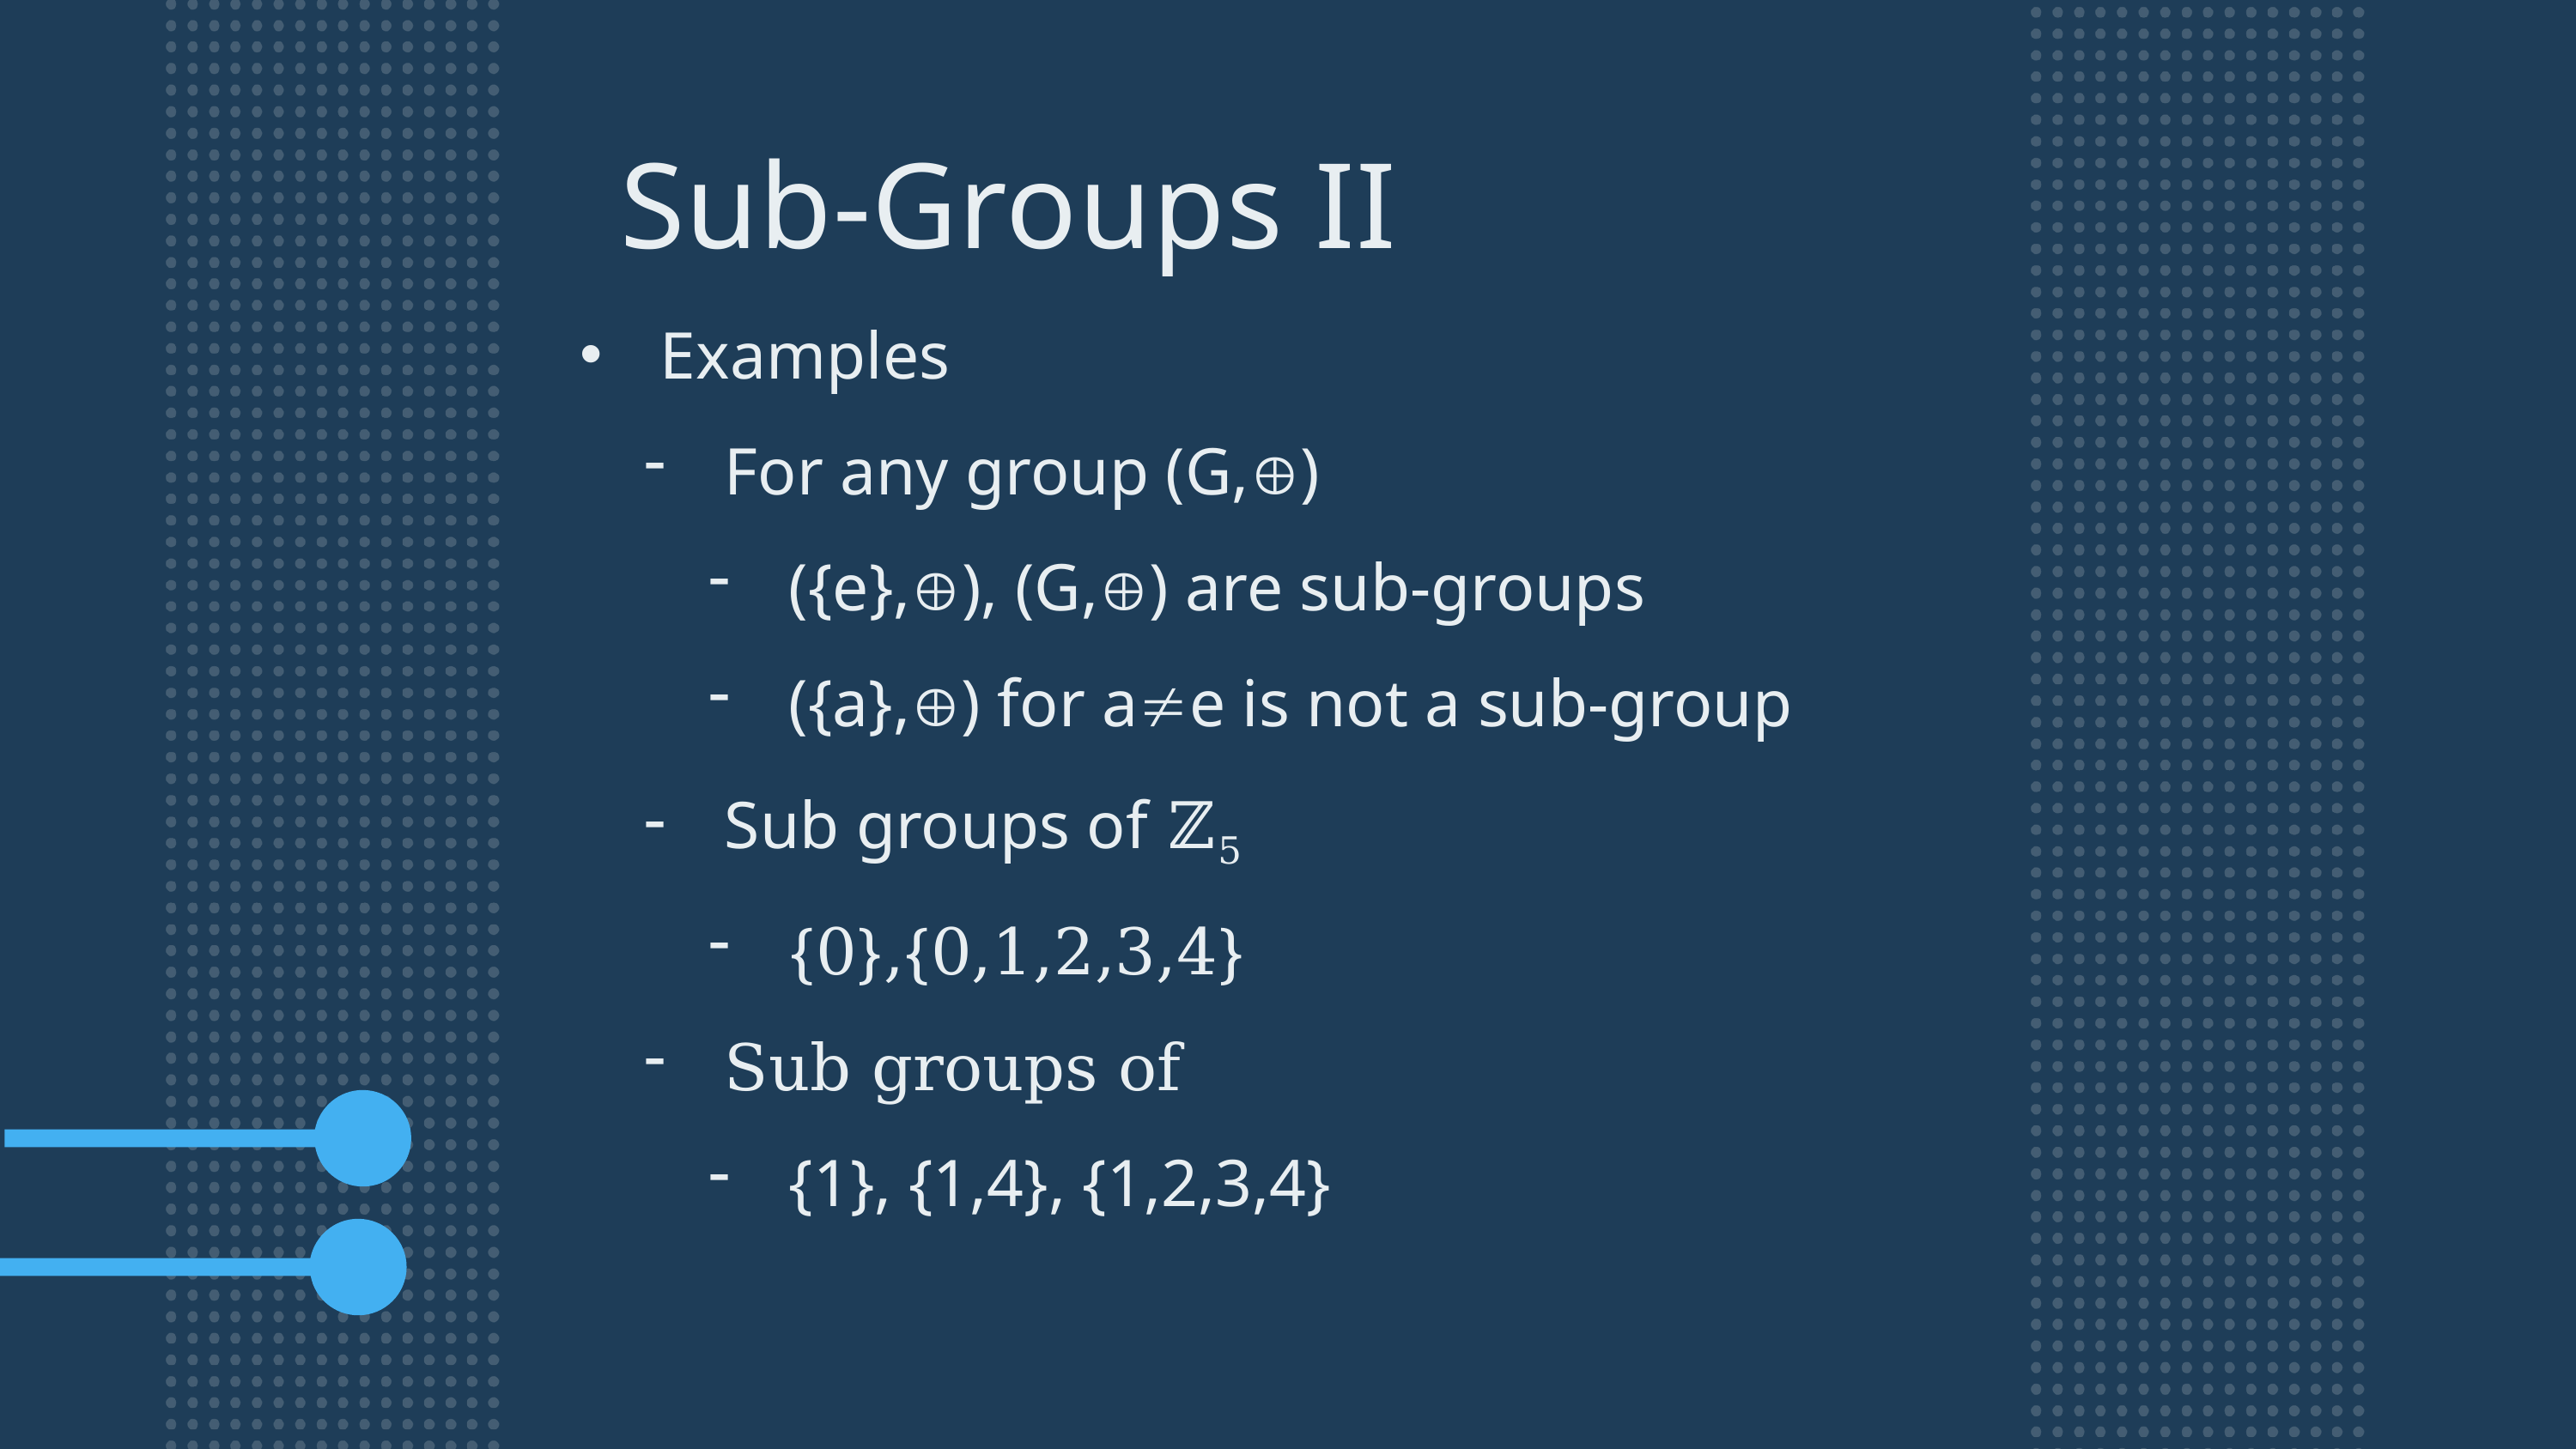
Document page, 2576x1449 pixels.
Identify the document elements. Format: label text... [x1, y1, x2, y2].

text_box Sub-Groups II [620, 123, 2021, 272]
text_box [0, 1207, 407, 1328]
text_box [4, 1078, 412, 1199]
picture [2025, 0, 2372, 1449]
picture [161, 0, 507, 1449]
